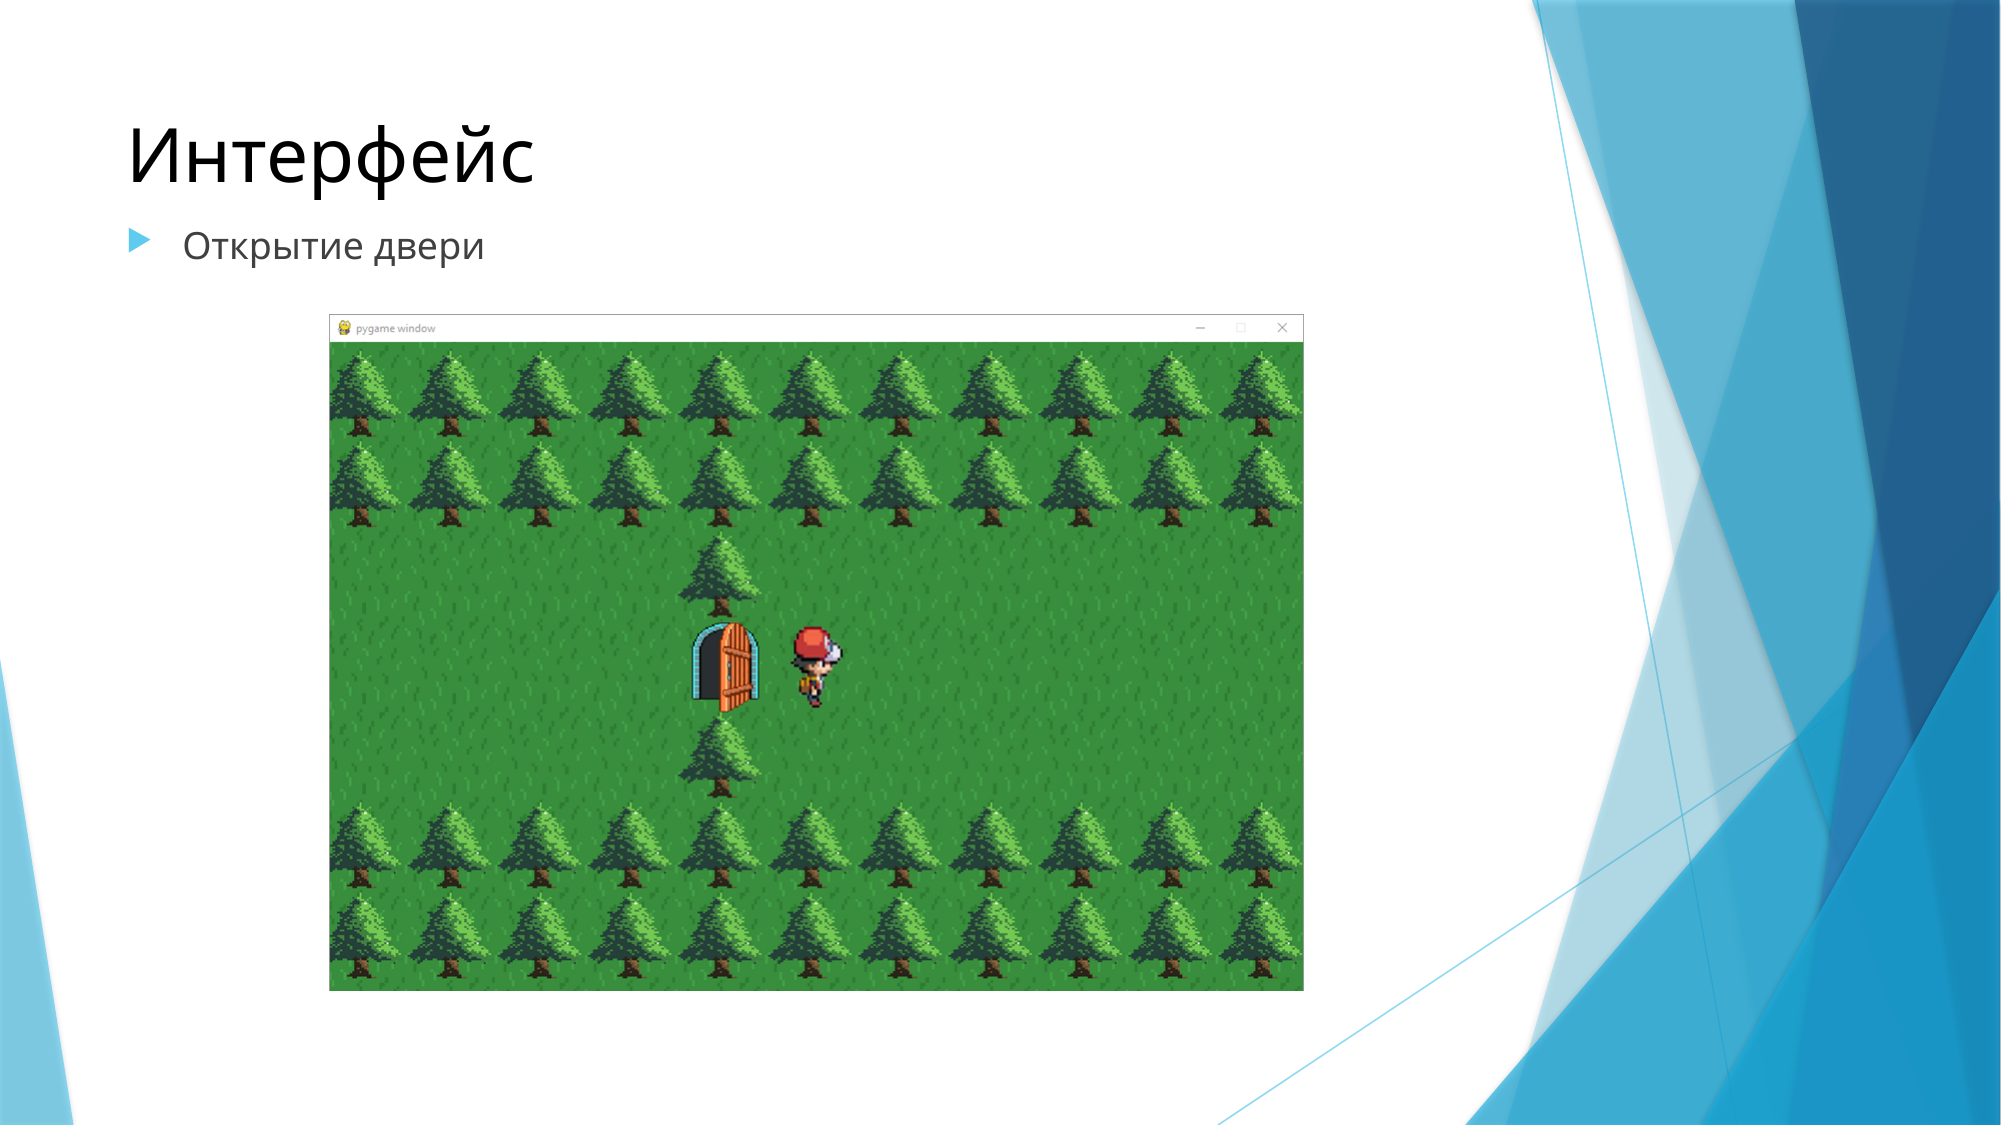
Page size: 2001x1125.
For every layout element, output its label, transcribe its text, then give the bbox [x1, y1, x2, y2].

title Интерфейс [111, 99, 1522, 214]
list Открытие двери [111, 214, 1522, 991]
picture [328, 314, 1304, 992]
